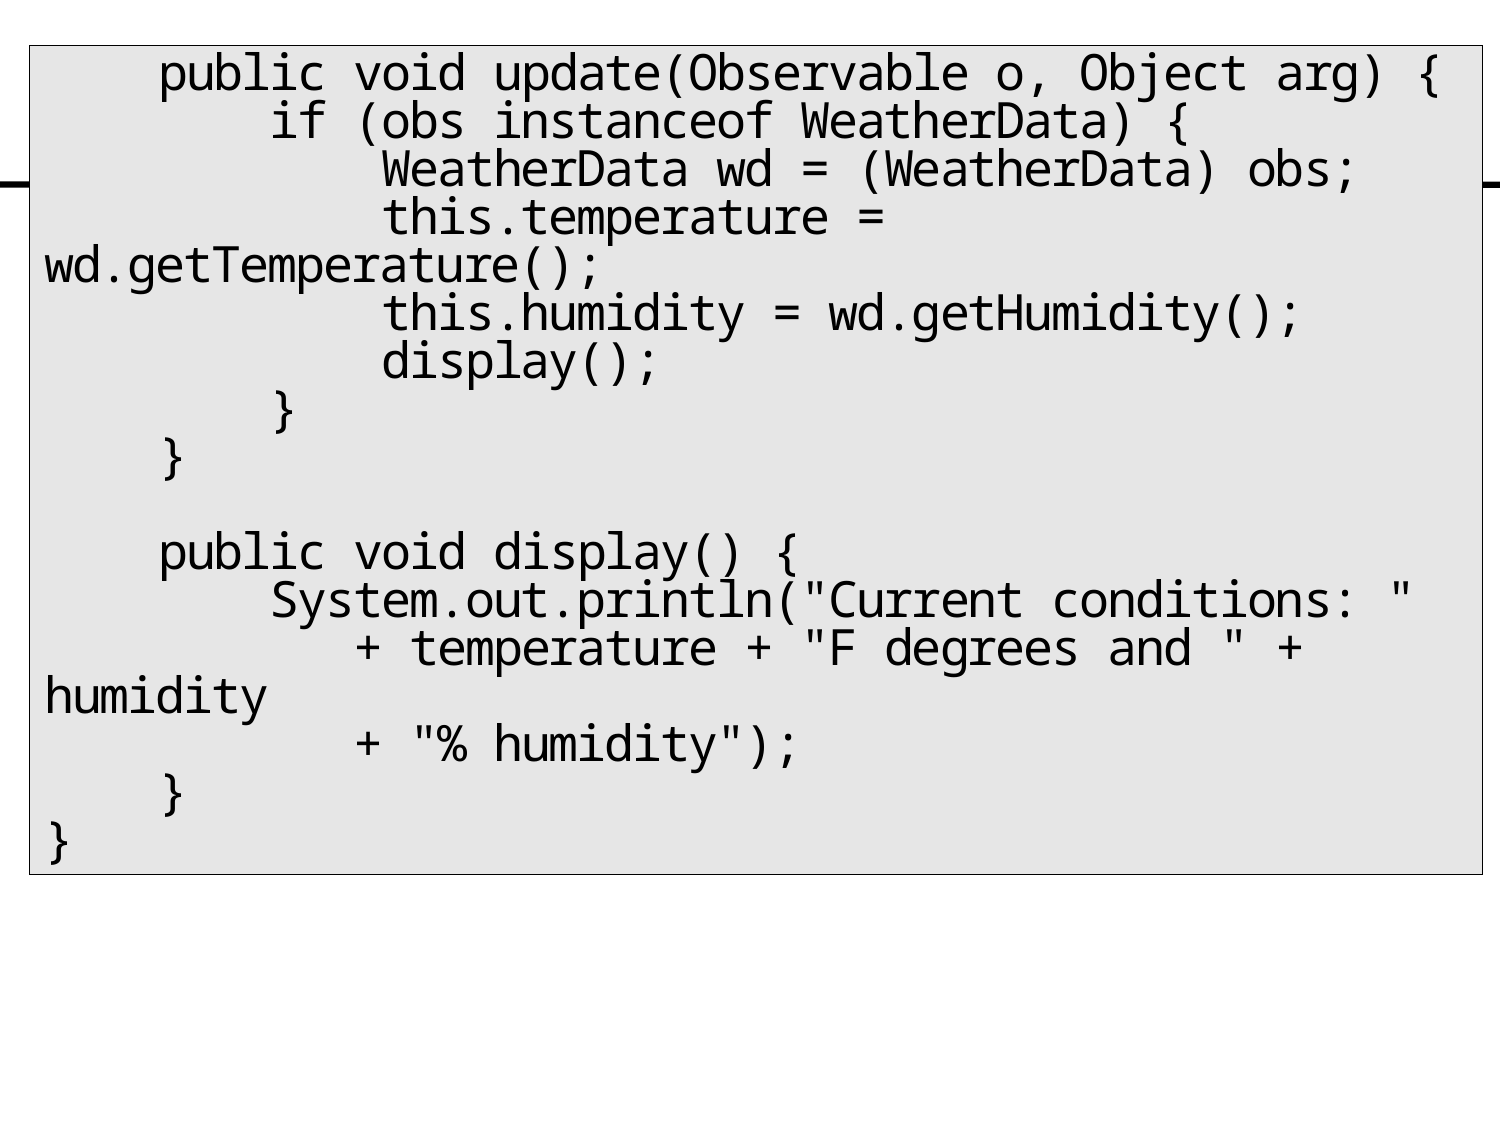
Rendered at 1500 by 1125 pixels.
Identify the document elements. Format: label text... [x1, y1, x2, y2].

text_box public void update(Observable o, Object arg) { if (obs instanceof WeatherData) { WeatherData wd = (WeatherData) obs; this.temperature = wd.getTemperature(); this.humidity = wd.getHumidity(); display(); } } public void display() { System.out.println("Current conditions: " + temperature + "F degrees and " + humidity + "% humidity"); } } [29, 45, 1483, 875]
